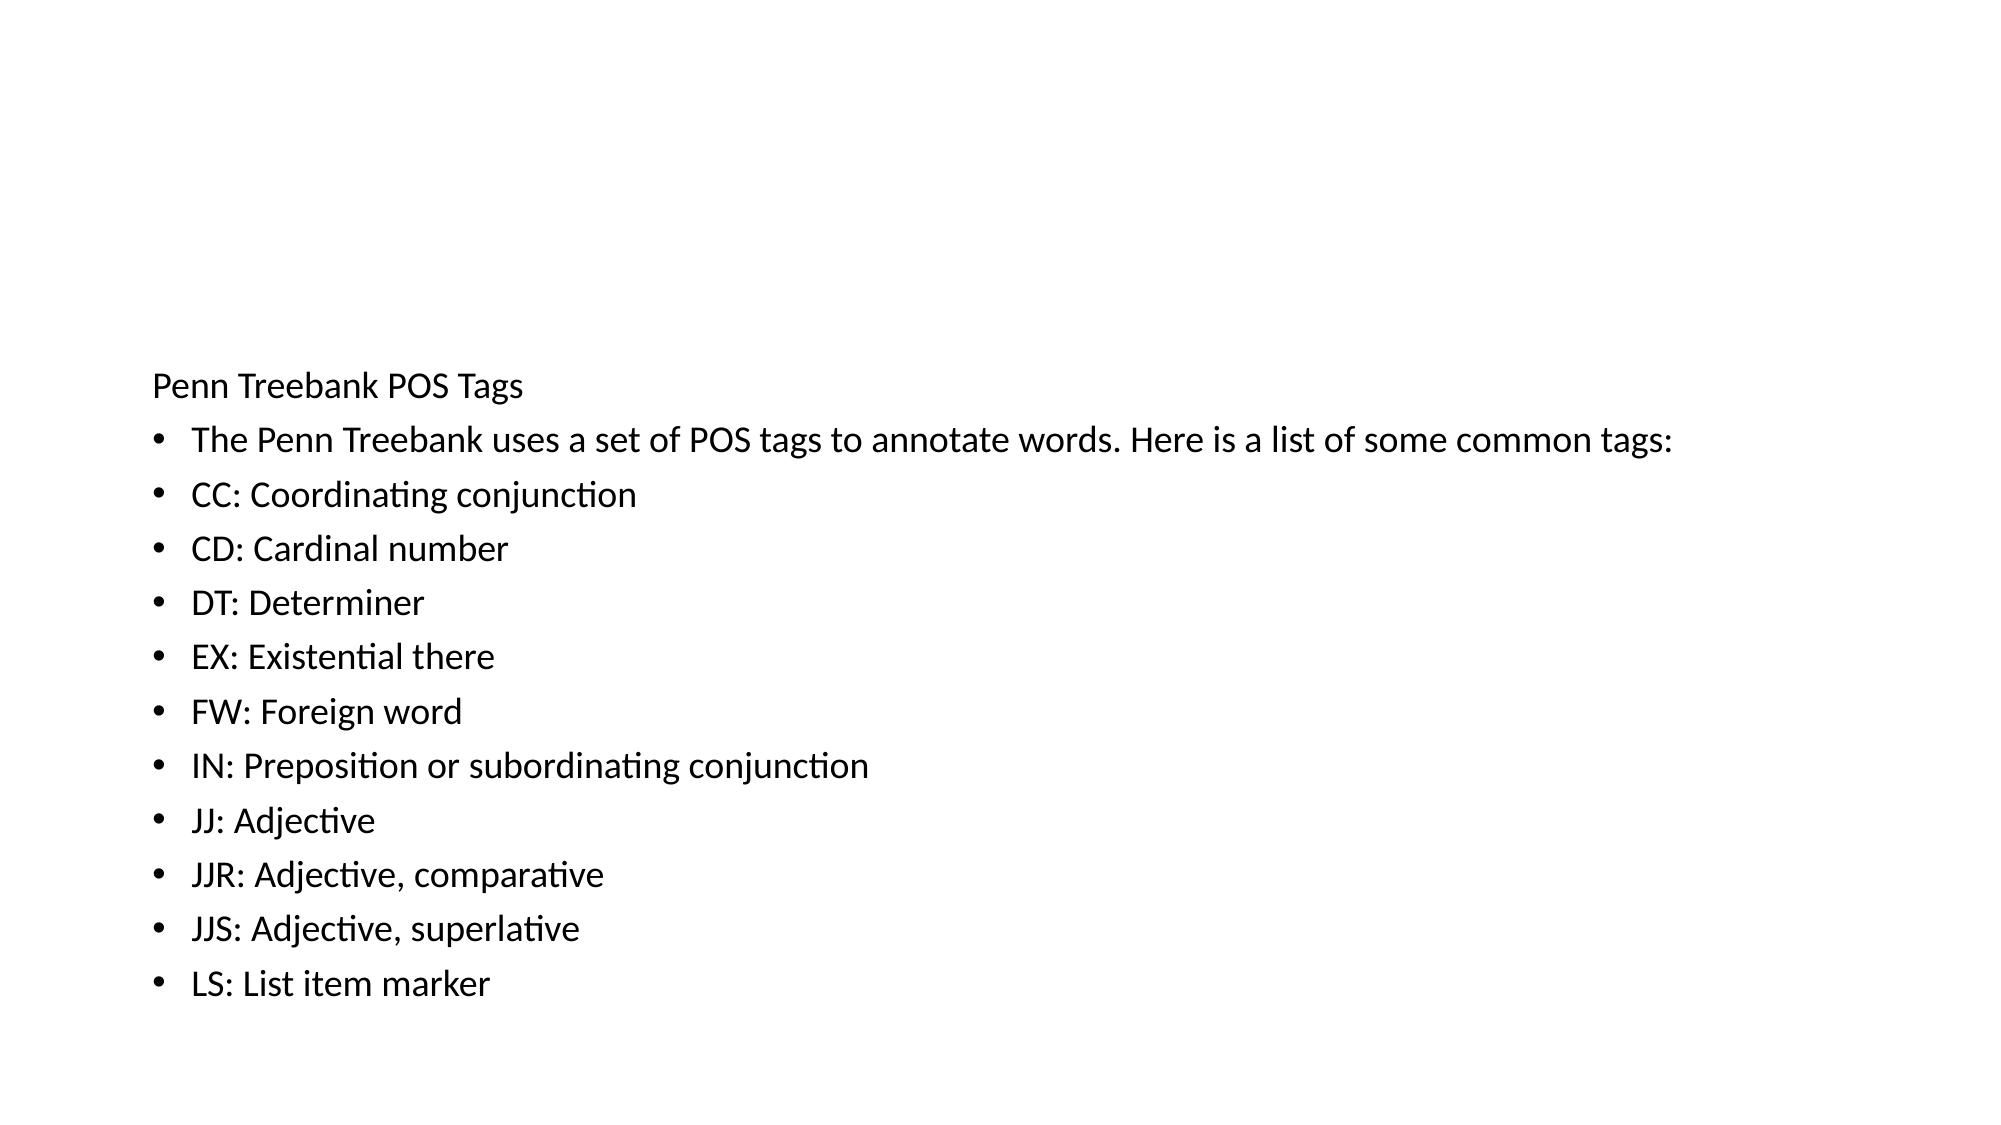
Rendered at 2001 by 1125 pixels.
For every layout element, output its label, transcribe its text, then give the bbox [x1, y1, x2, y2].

list Penn Treebank POS Tags The Penn Treebank uses a set of POS tags to annotate words. Here is a list of some common tags: CC: Coordinating conjunction CD: Cardinal number DT: Determiner EX: Existential there FW: Foreign word IN: Preposition or subordinating conjunction JJ: Adjective JJR: Adjective, comparative JJS: Adjective, superlative LS: List item marker [137, 299, 1863, 1014]
